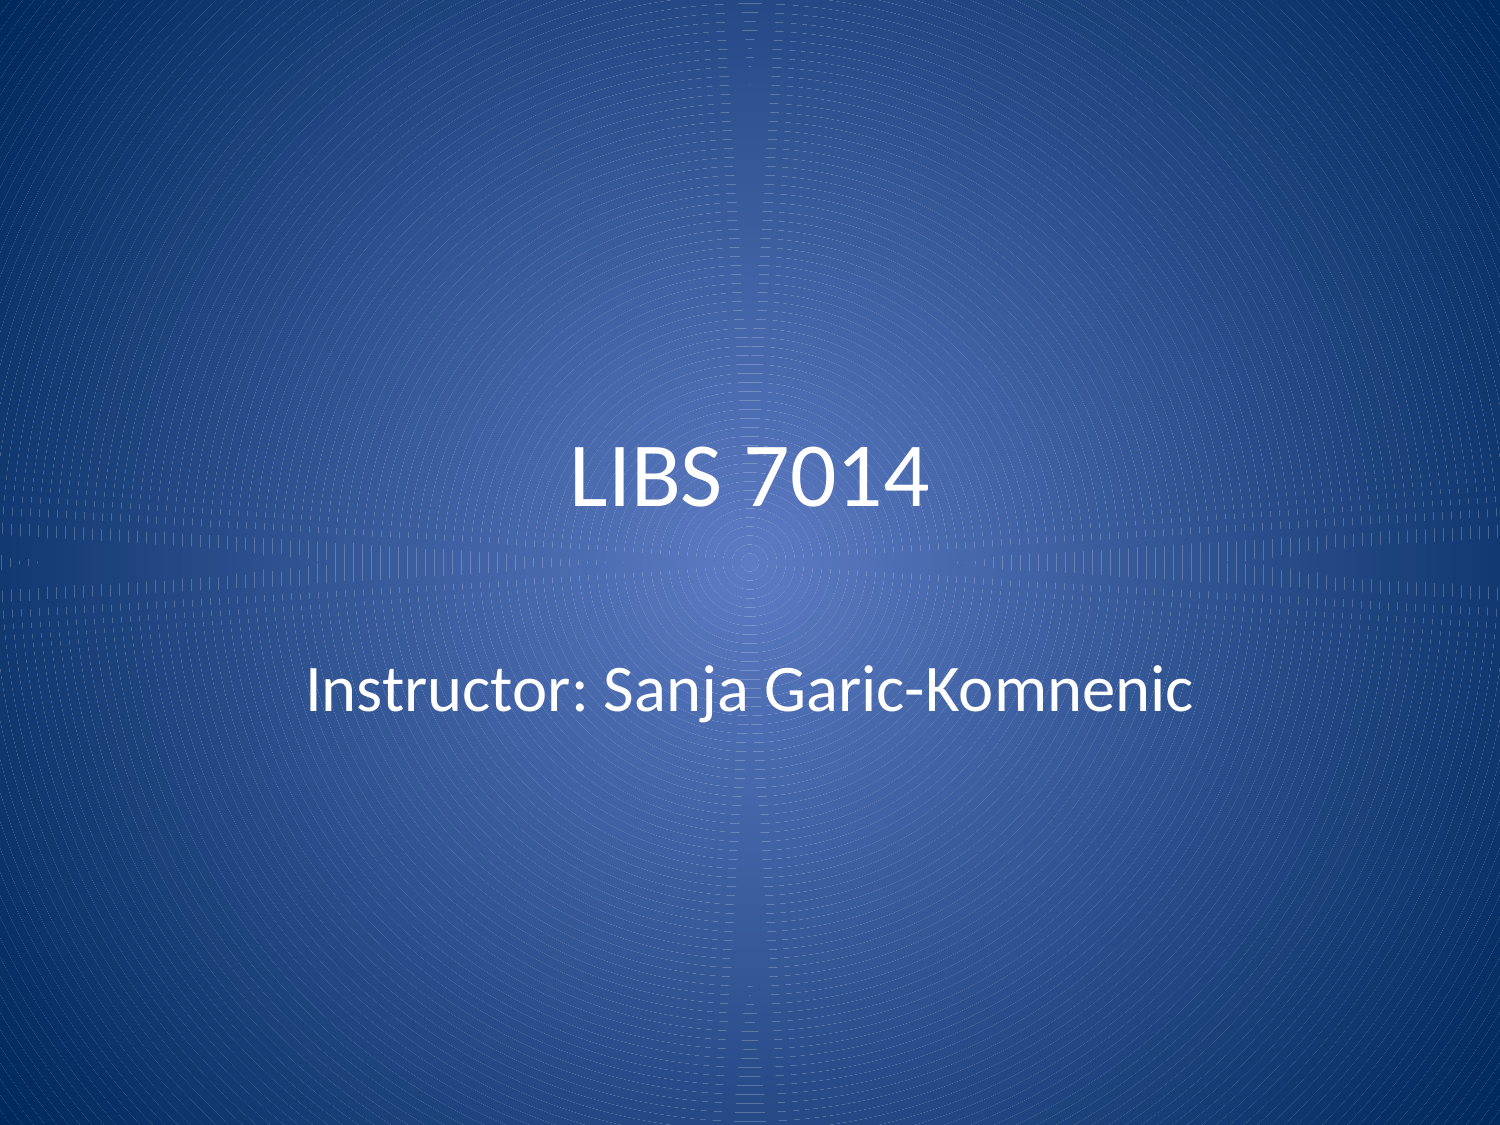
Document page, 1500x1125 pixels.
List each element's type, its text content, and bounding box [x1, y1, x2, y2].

subtitle Instructor: Sanja Garic-Komnenic [225, 637, 1275, 925]
title LIBS 7014 [112, 349, 1388, 591]
